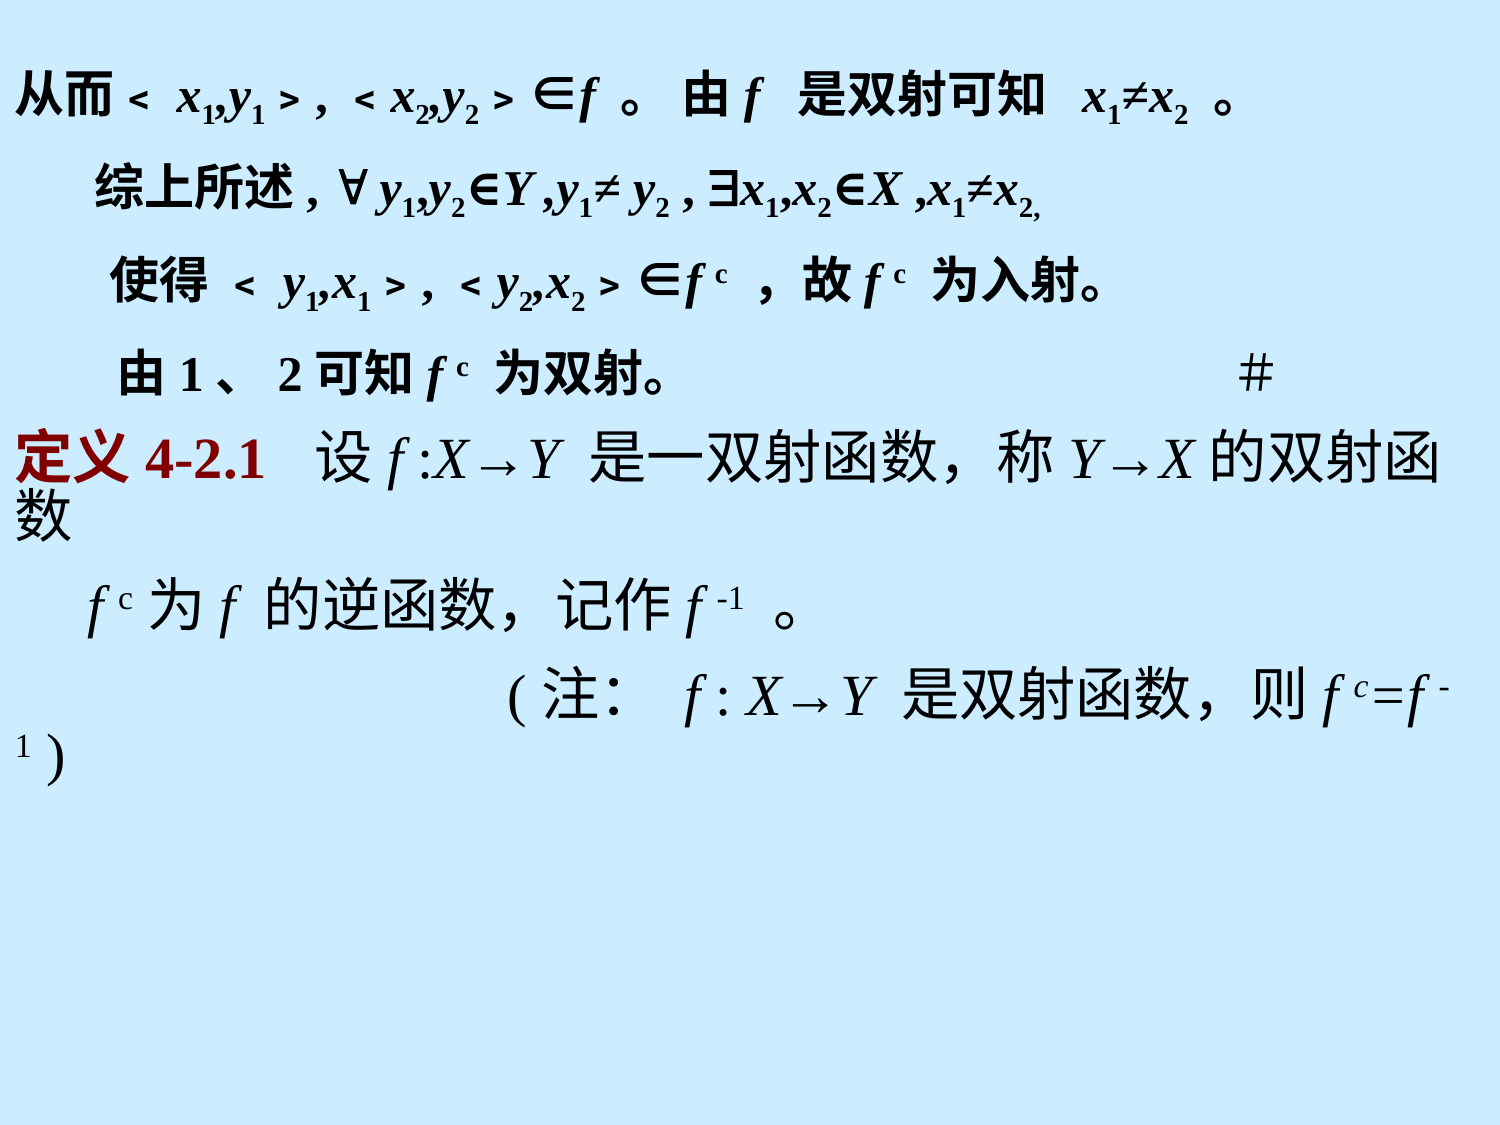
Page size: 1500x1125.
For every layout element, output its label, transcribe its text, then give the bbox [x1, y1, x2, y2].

text_box 从而﹤x1,y1﹥, ﹤x2,y2﹥∈f 。 由f 是双射可知 x1≠x2 。 综上所述,  y1,y2∈Y ,y1≠ y2 , x1,x2∈X ,x1≠x2, 使得 ﹤y1,x1﹥, ﹤y2,x2﹥∈f c ，故f c 为入射。 由1、2可知f c 为双射。 ＃ 定义4-2.1 设f :X→Y 是一双射函数，称Y→X的双射函数 f c为f 的逆函数，记作f -1 。 (注： f : X→Y 是双射函数，则f c=f -1 ) [0, 54, 1475, 894]
